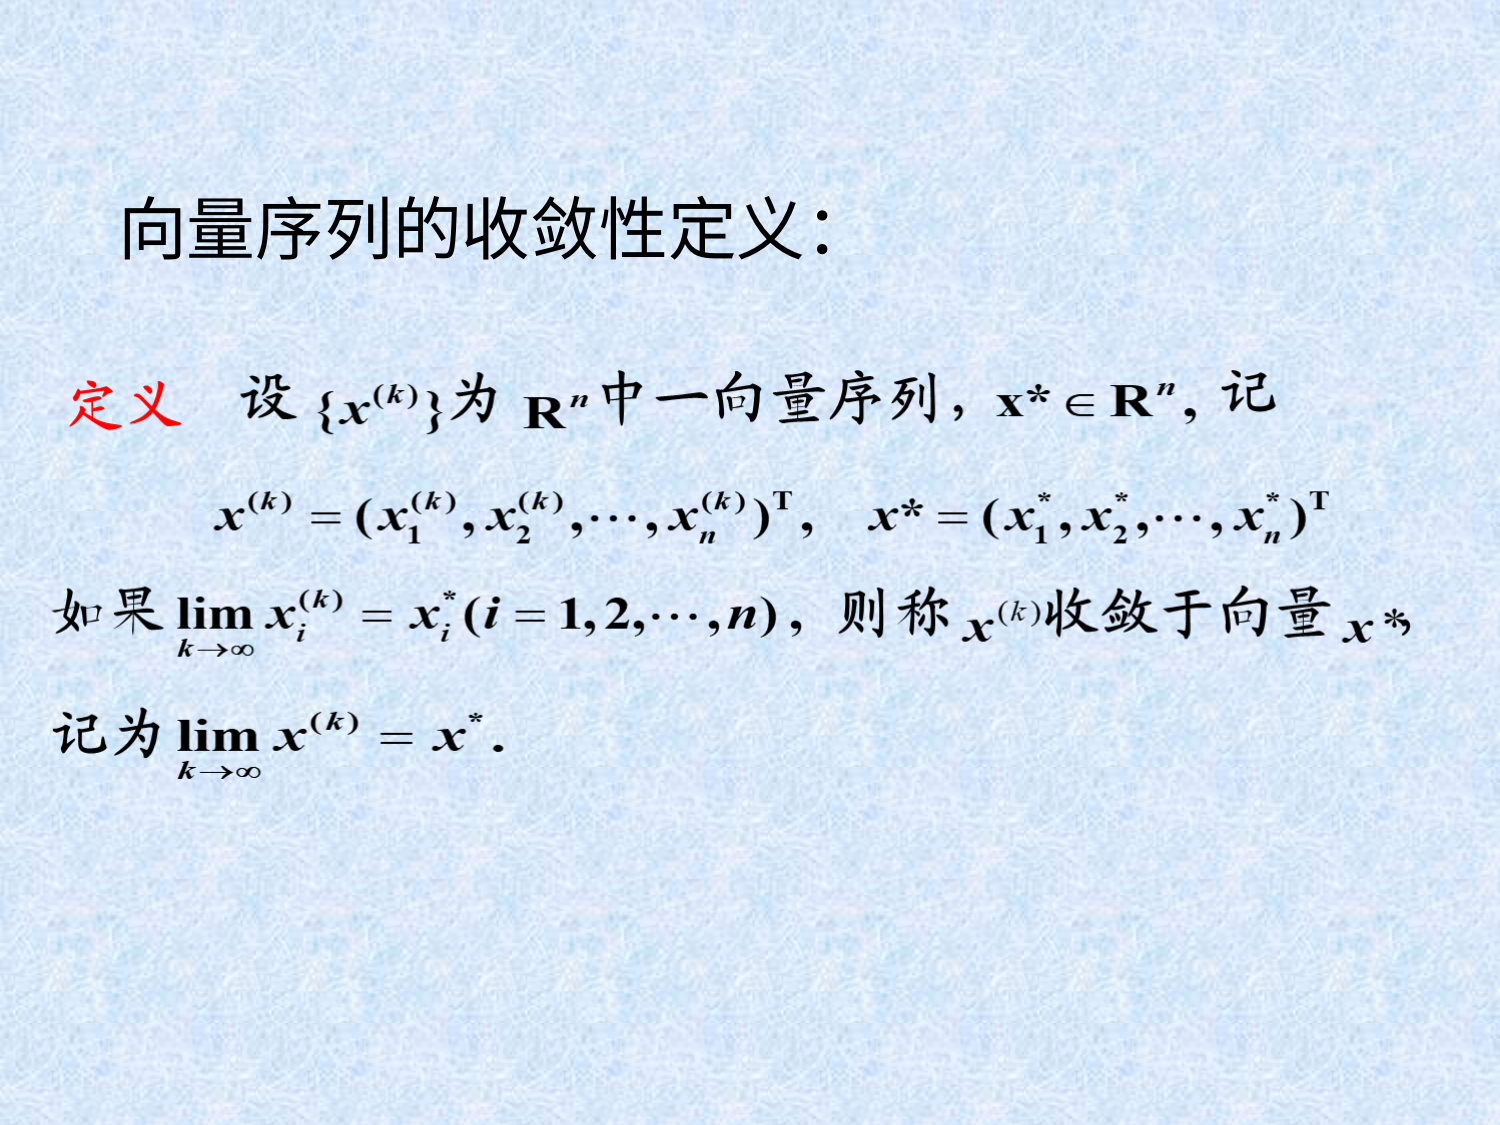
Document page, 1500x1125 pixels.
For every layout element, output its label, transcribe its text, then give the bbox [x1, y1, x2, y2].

picture [0, 0, 1500, 1125]
title 向量序列的收敛性定义： [103, 123, 1397, 325]
